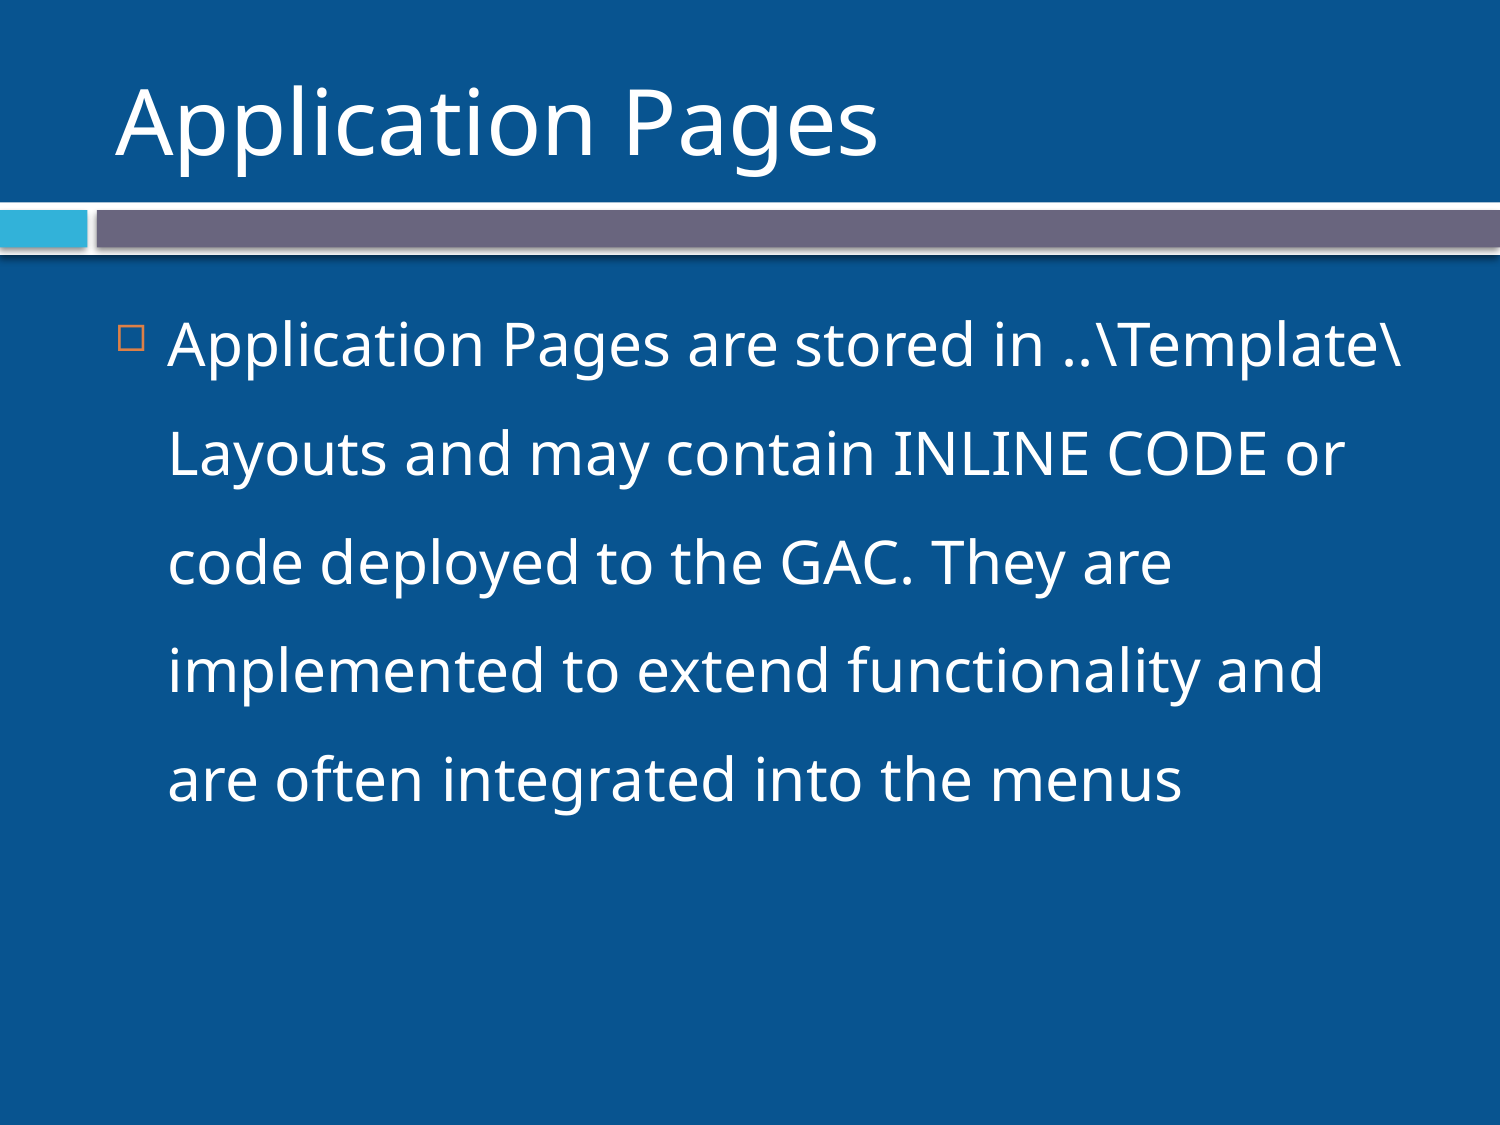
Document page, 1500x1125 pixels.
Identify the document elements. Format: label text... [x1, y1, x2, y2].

title Application Pages [100, 37, 1438, 200]
list Application Pages are stored in ..\Template\Layouts and may contain INLINE CODE or code deployed to the GAC. They are implemented to extend functionality and are often integrated into the menus [100, 262, 1438, 1000]
